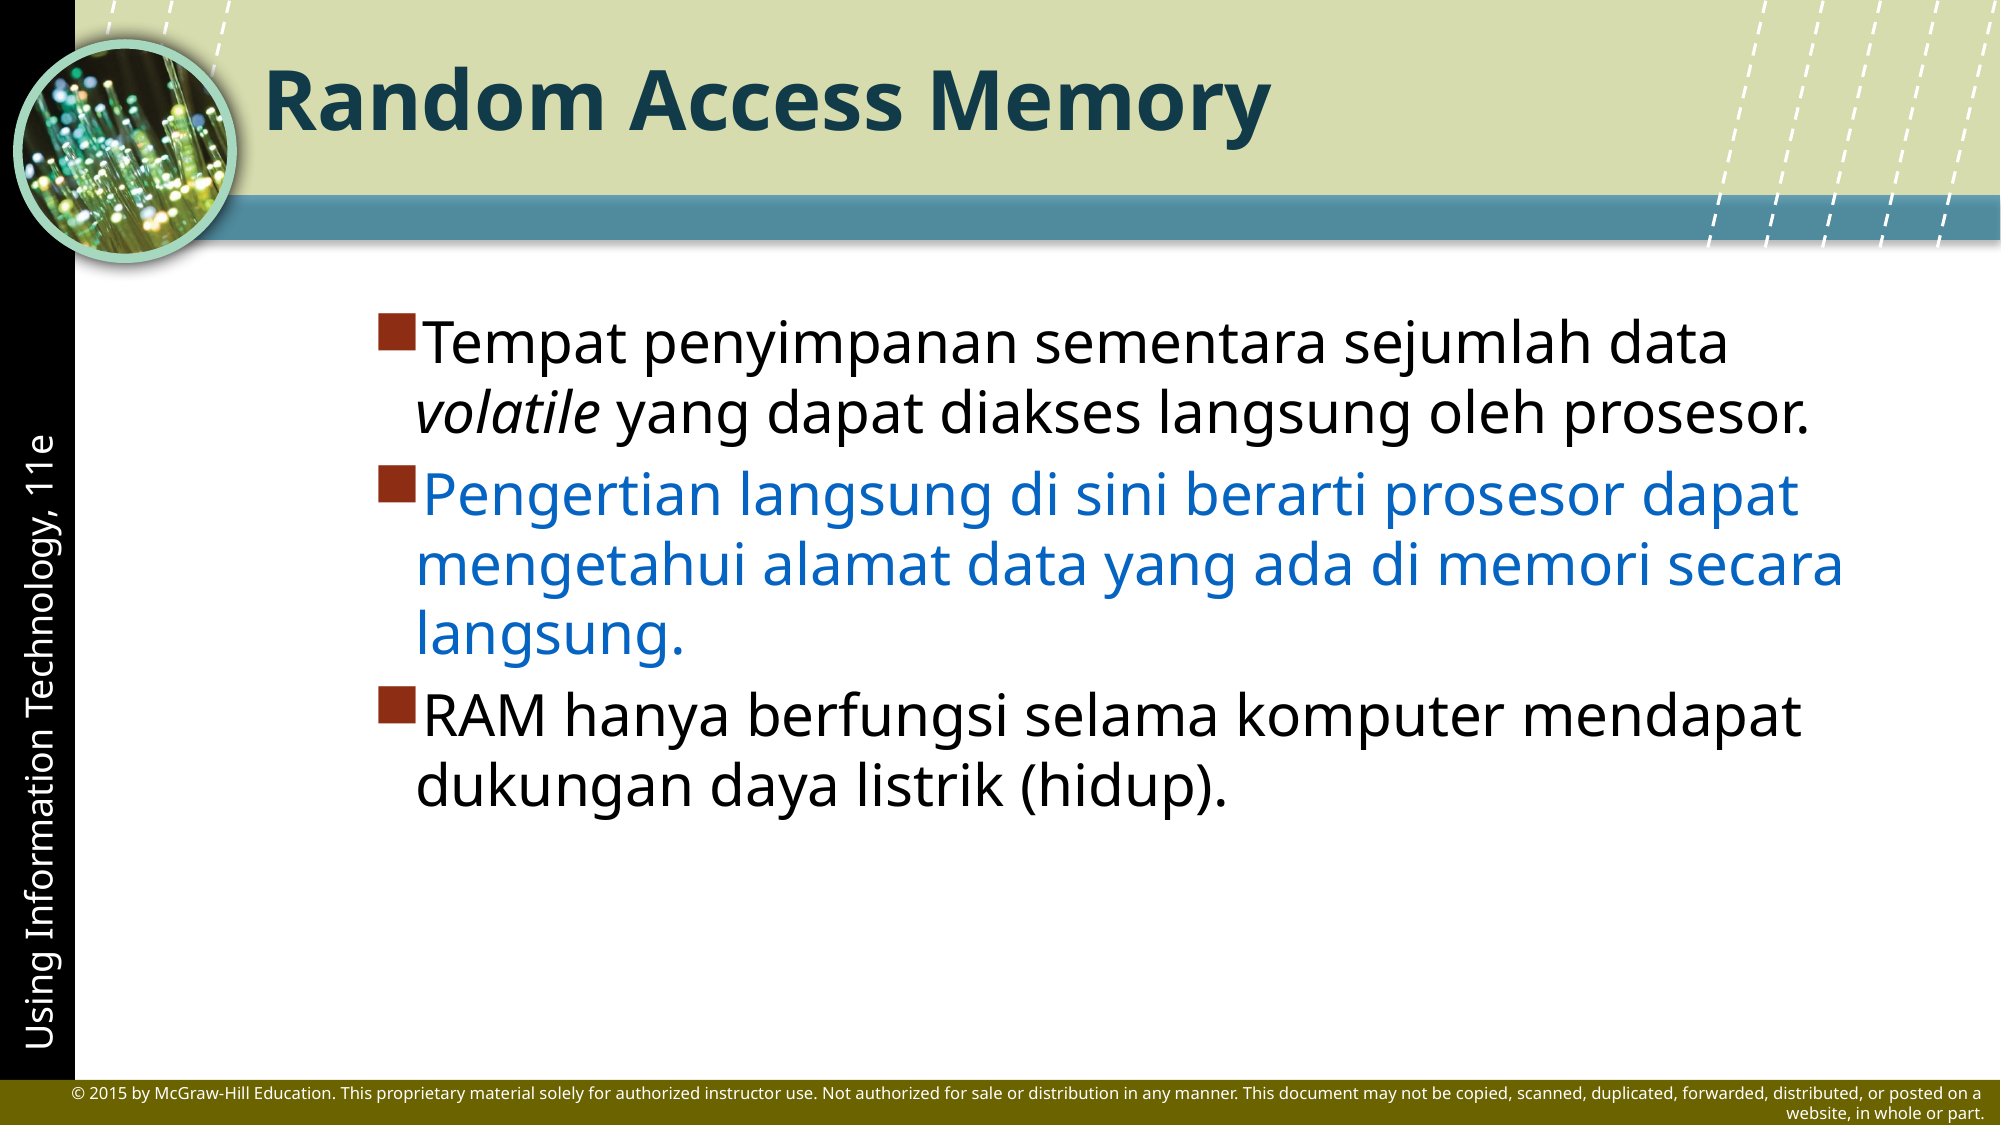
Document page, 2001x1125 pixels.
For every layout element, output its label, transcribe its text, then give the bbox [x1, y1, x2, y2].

list Tempat penyimpanan sementara sejumlah data volatile yang dapat diakses langsung oleh prosesor. Pengertian langsung di sini berarti prosesor dapat mengetahui alamat data yang ada di memori secara langsung. RAM hanya berfungsi selama komputer mendapat dukungan daya listrik (hidup). [340, 298, 1900, 1005]
title Random Access Memory [247, 0, 1985, 195]
picture [23, 49, 227, 253]
